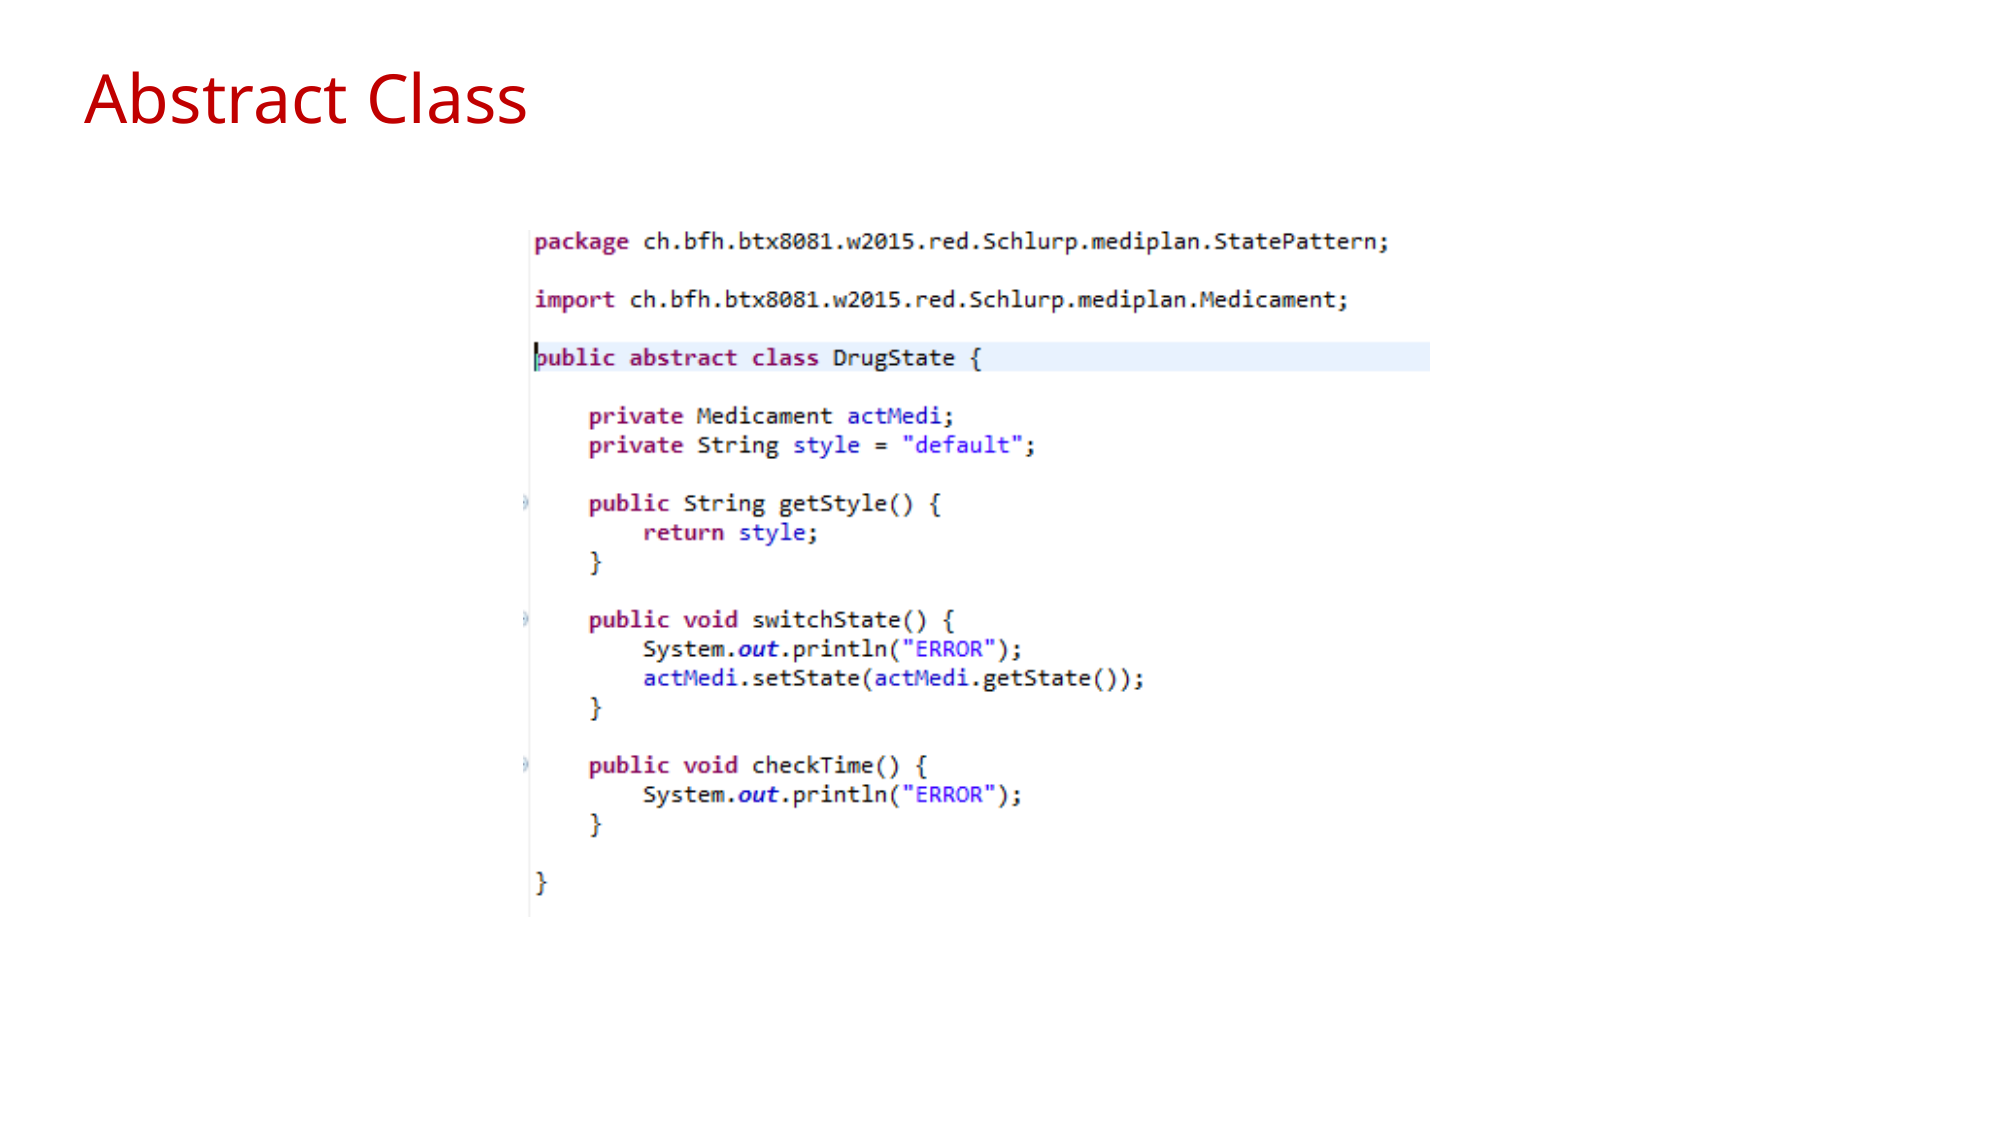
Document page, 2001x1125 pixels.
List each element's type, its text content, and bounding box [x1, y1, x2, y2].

text_box Abstract Class [69, 57, 1399, 146]
picture [523, 230, 1430, 917]
